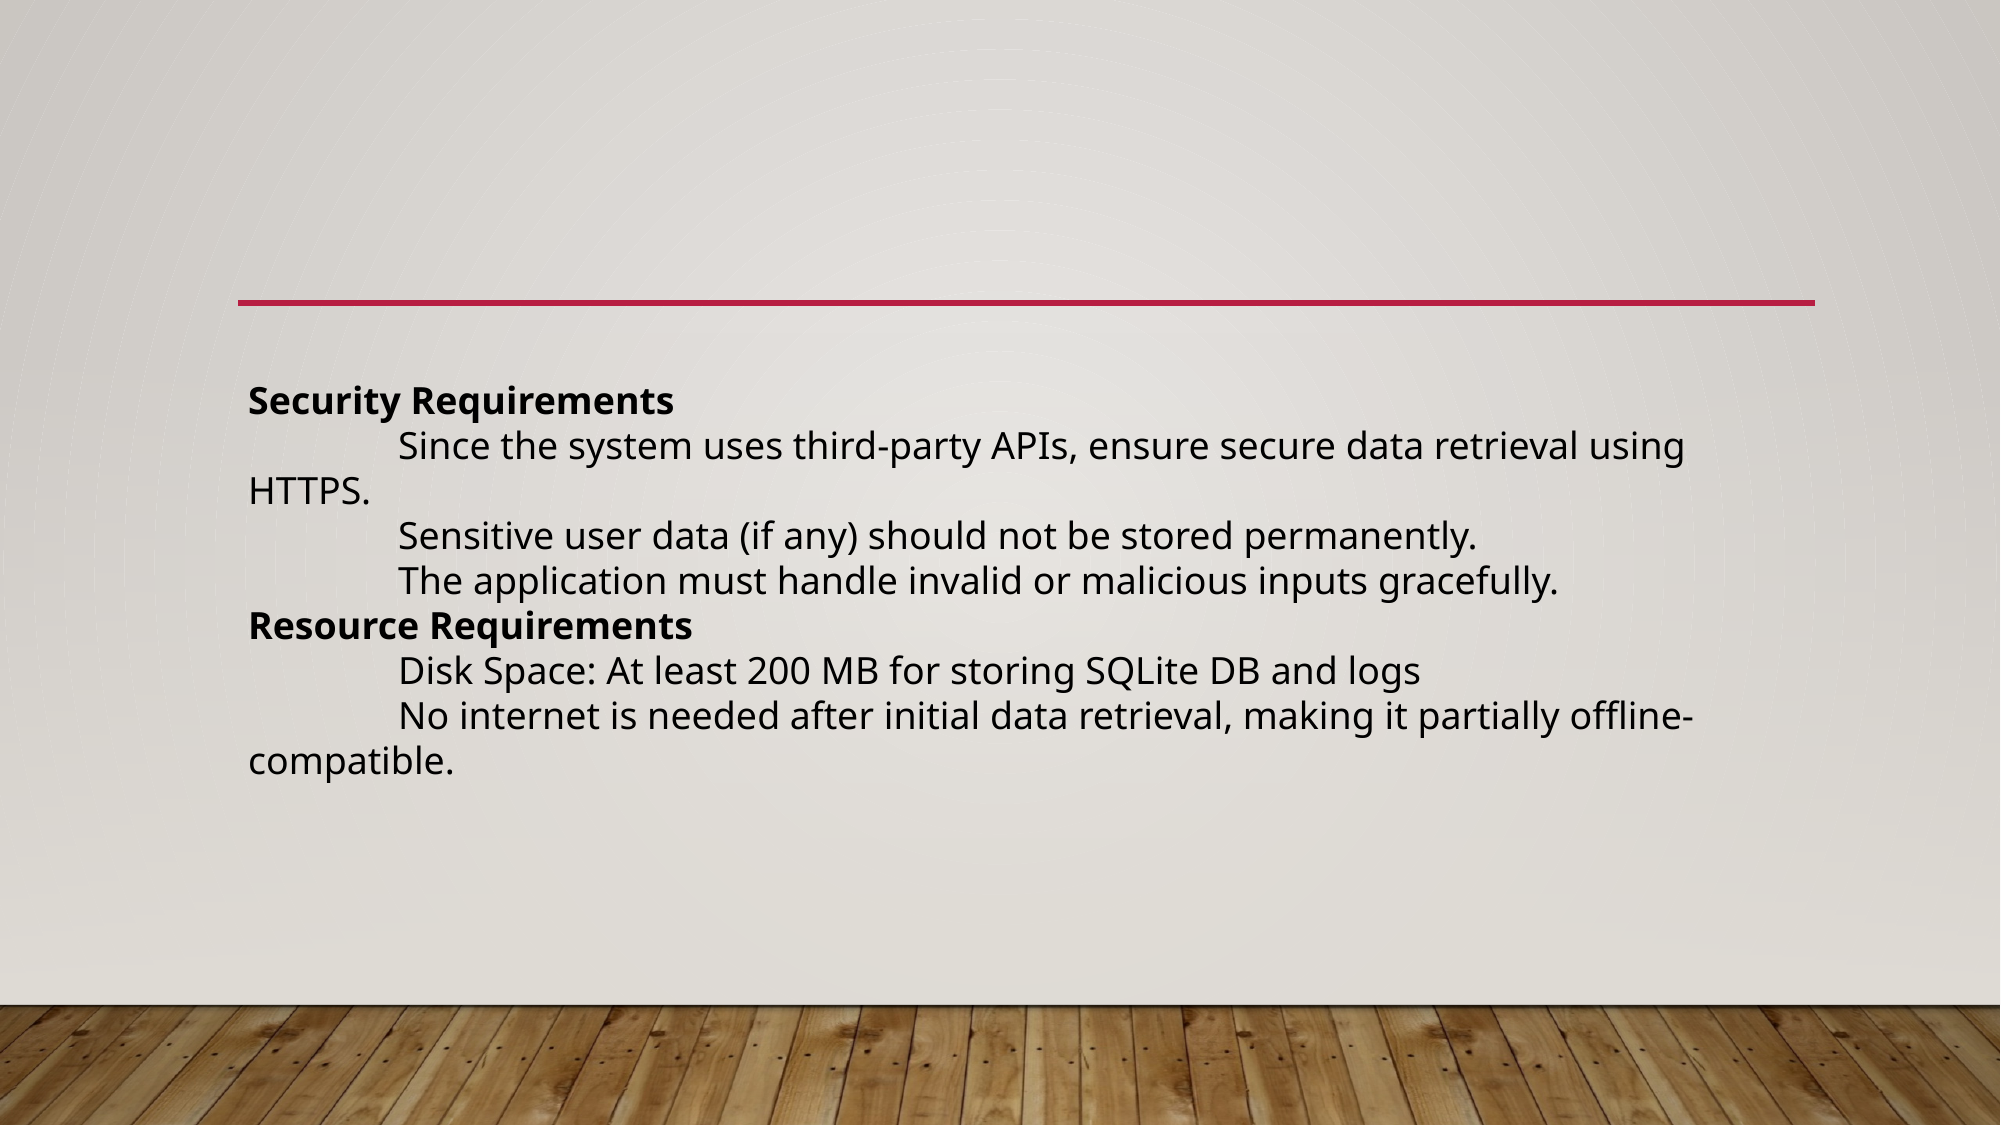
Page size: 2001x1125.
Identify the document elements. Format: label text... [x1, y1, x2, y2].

text_box Security Requirements Since the system uses third-party APIs, ensure secure data retrieval using HTTPS. Sensitive user data (if any) should not be stored permanently. The application must handle invalid or malicious inputs gracefully. Resource Requirements Disk Space: At least 200 MB for storing SQLite DB and logs No internet is needed after initial data retrieval, making it partially offline-compatible. [233, 369, 1820, 835]
picture [0, 1005, 2000, 1125]
